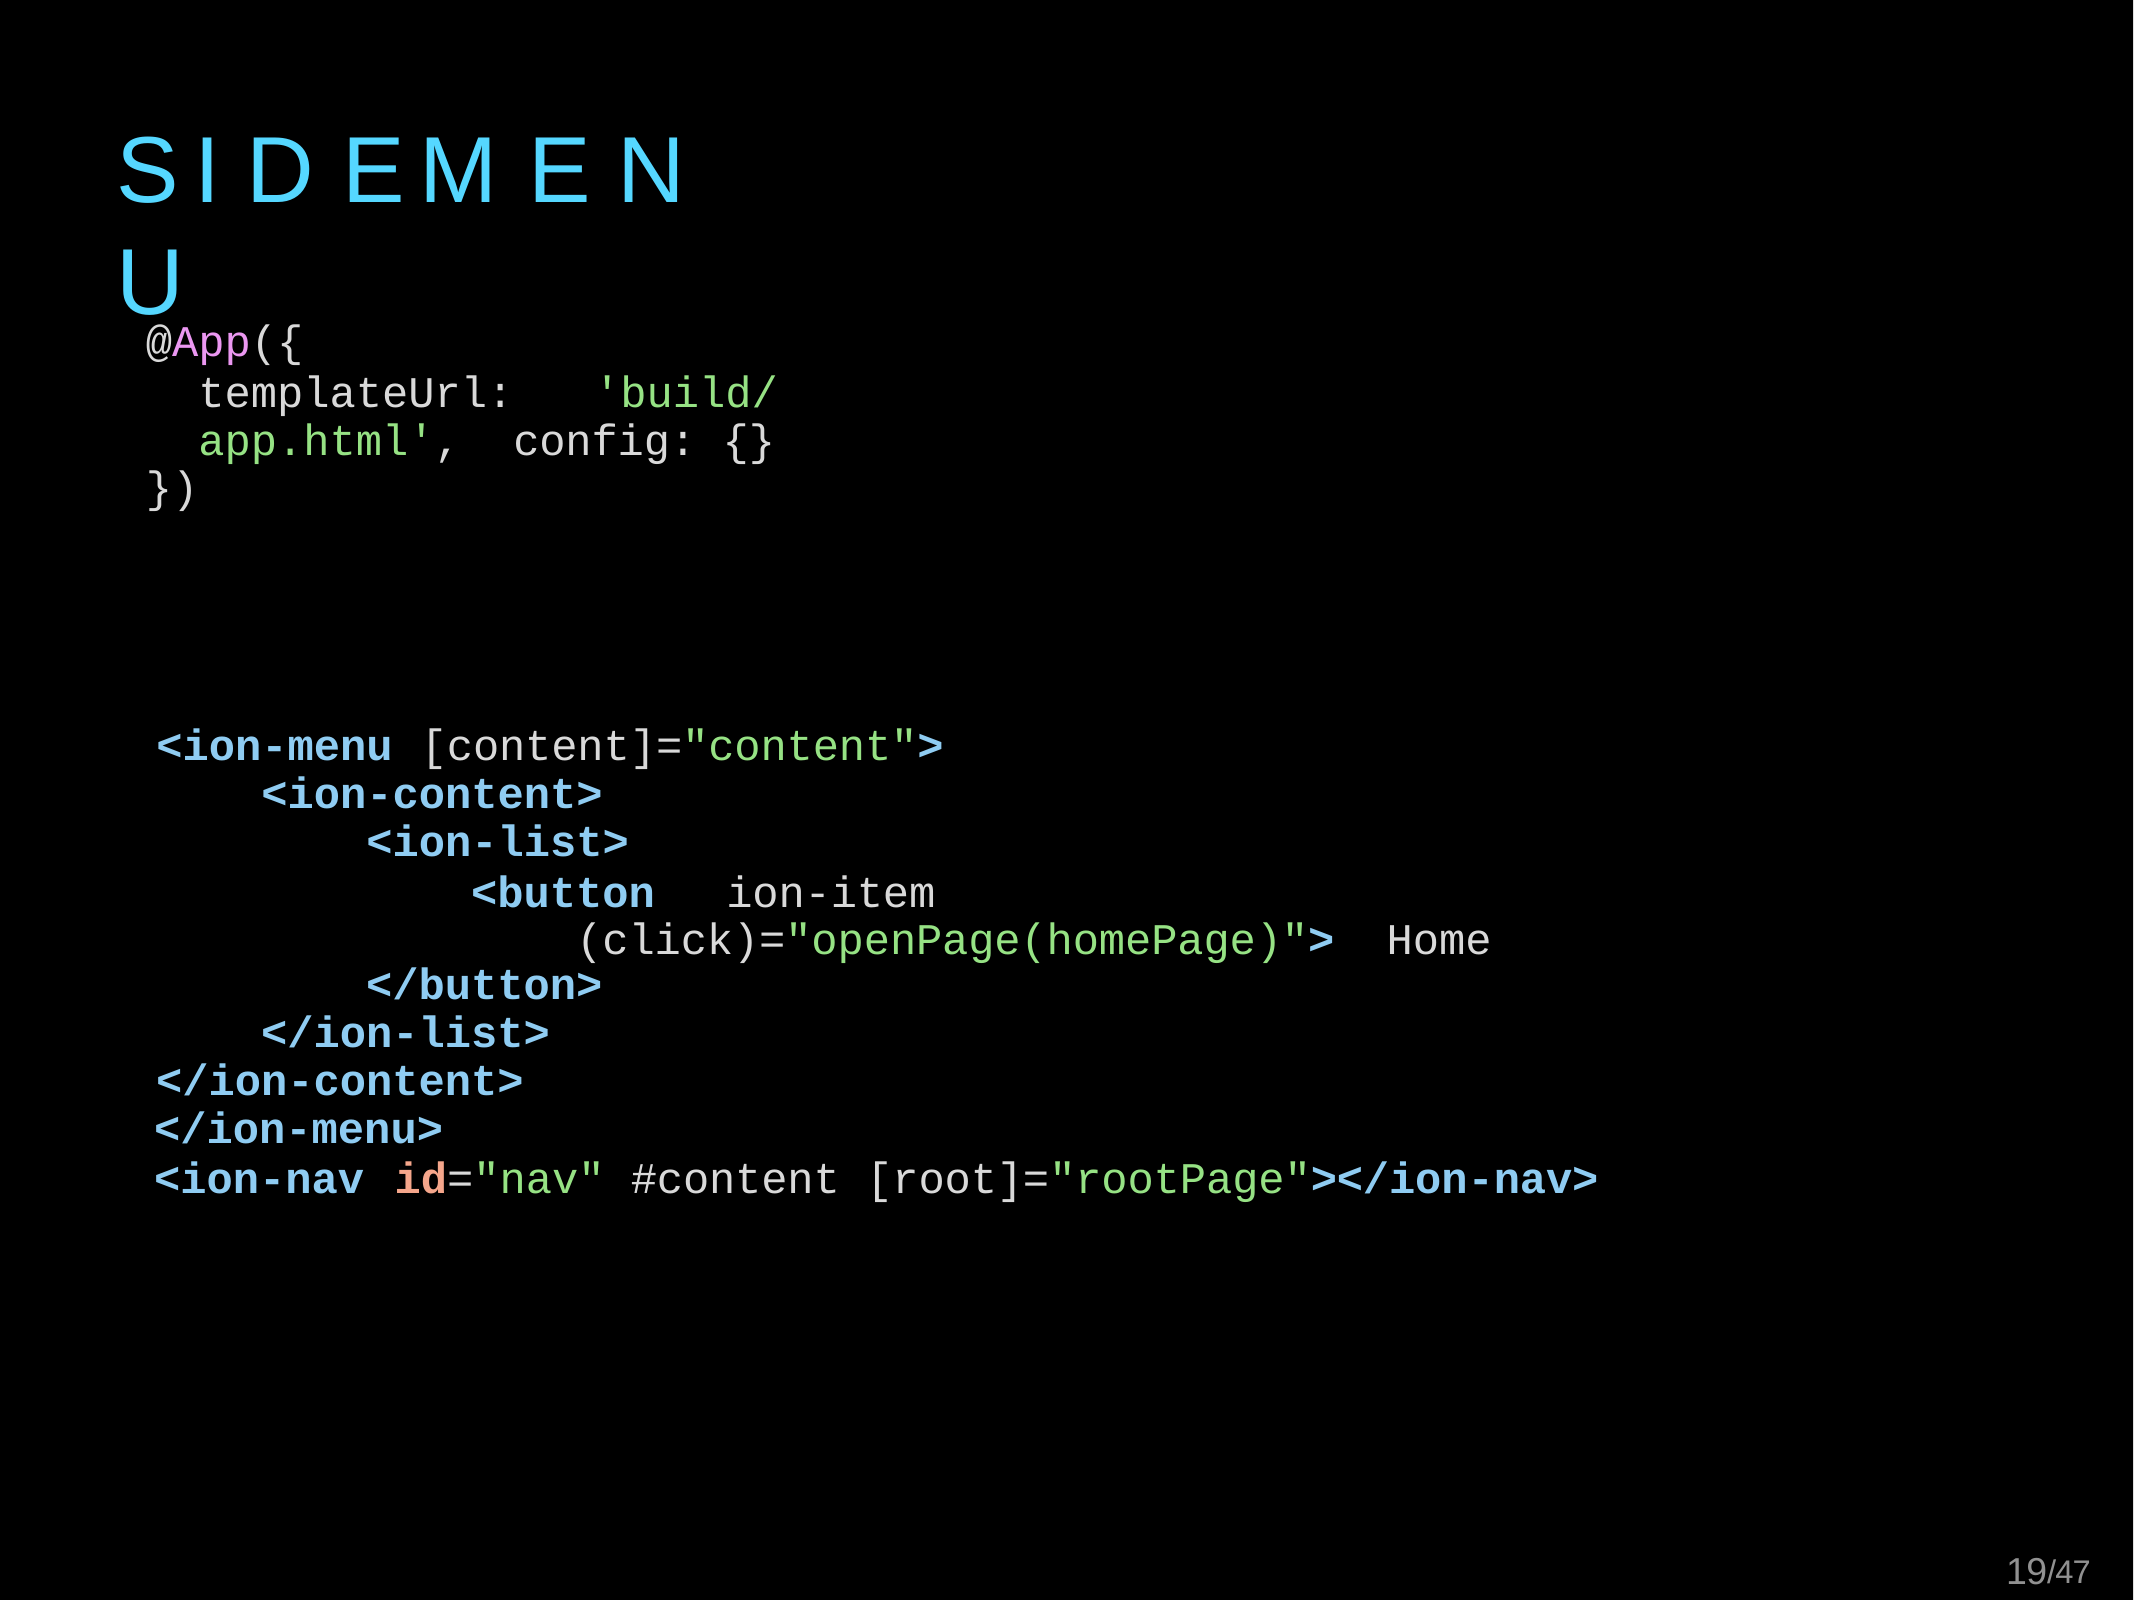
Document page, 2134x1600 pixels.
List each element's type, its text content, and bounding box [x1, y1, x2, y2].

title S I D E M E N U [114, 106, 741, 376]
text_box <ion-menu [content]="content"> <ion-content> <ion-list> <button ion-item (click)="openPage(homePage)"> Home </button> </ion-list> </ion-content> </ion-menu> <ion-nav id="nav" #content [root]="rootPage"></ion-nav> [154, 716, 1682, 1203]
text_box @App({ templateUrl: 'build/app.html', config: {} }) [143, 312, 988, 511]
slide_number 11/47 [2001, 1524, 2101, 1600]
